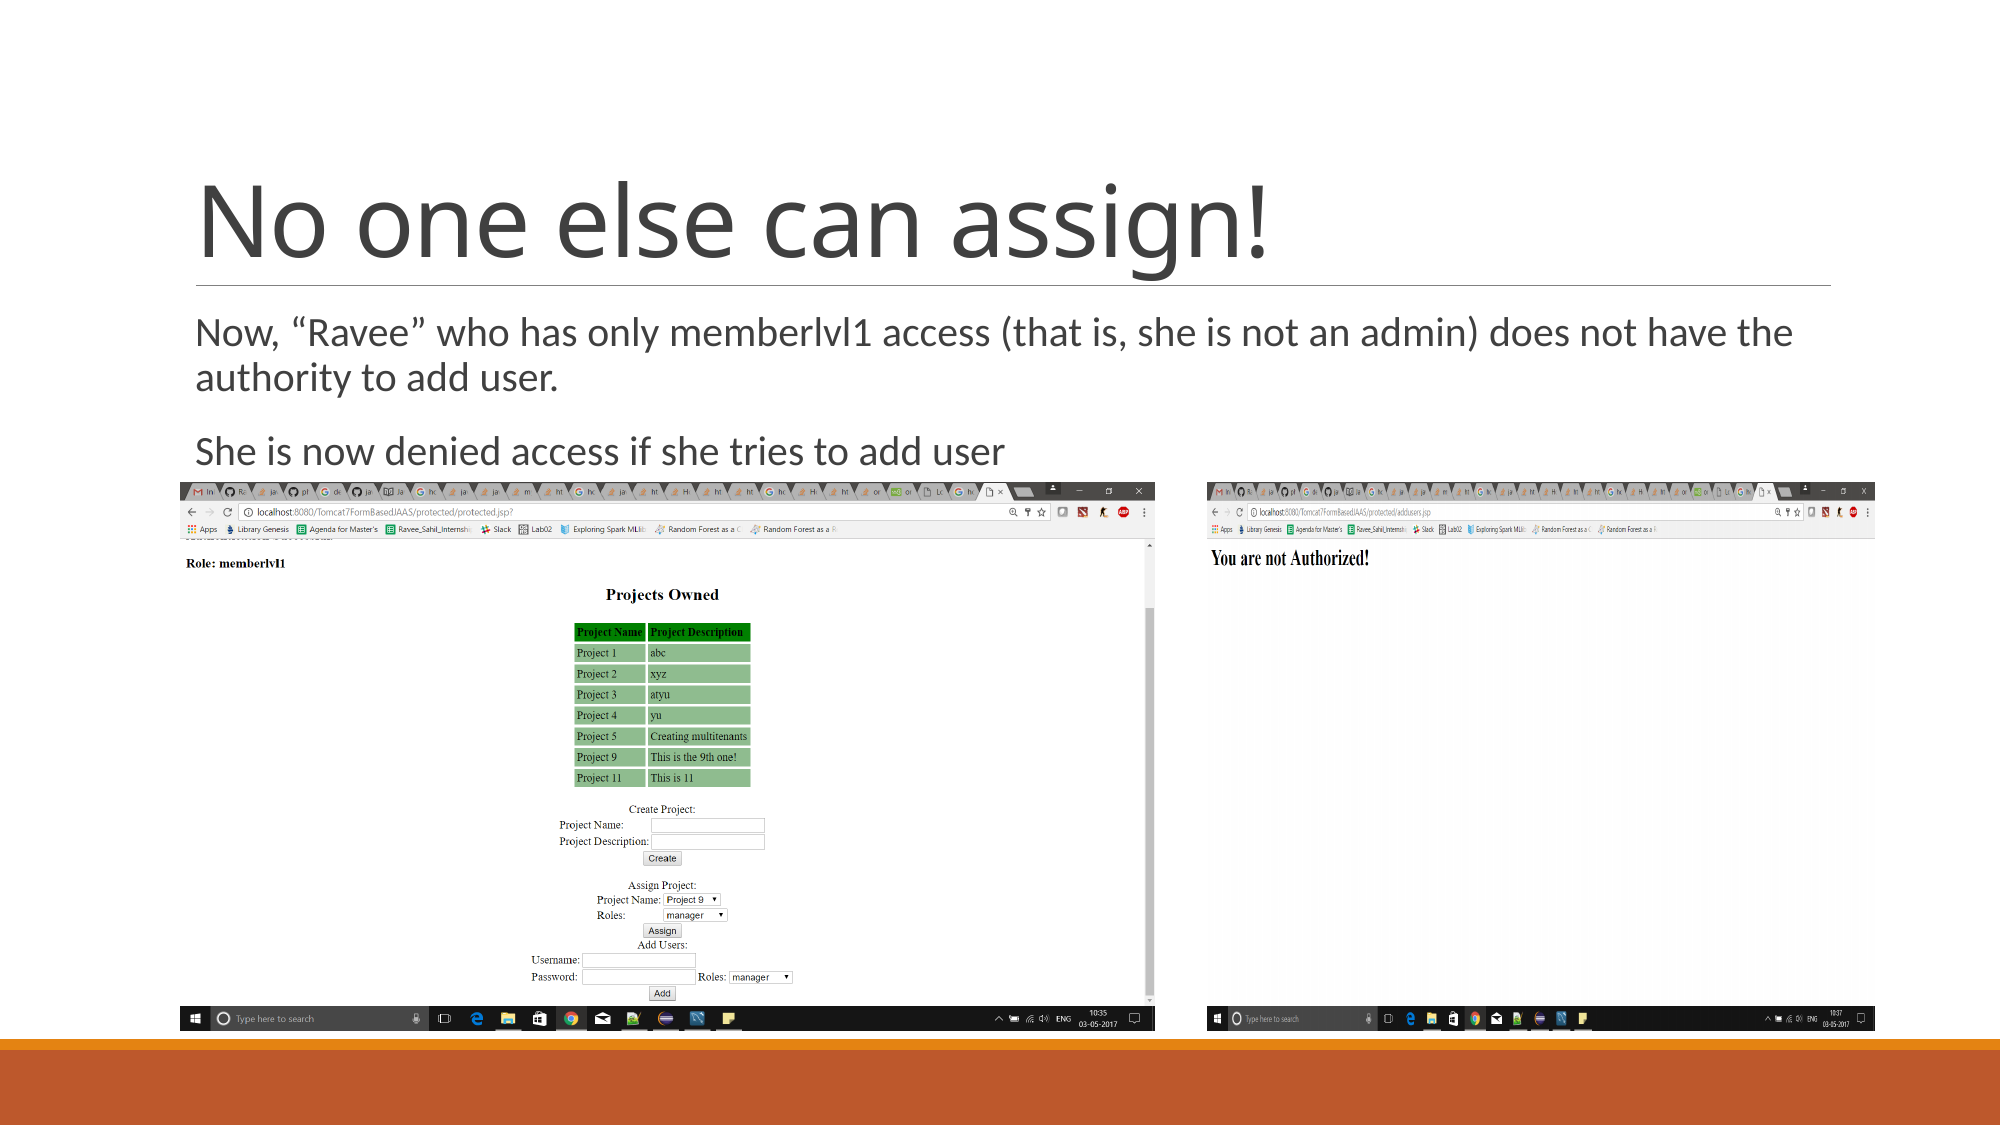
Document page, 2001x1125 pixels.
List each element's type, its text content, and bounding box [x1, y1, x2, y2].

picture [179, 481, 1156, 1032]
picture [1207, 481, 1876, 1032]
title No one else can assign! [180, 47, 1830, 285]
list Now, “Ravee” who has only memberlvl1 access (that is, she is not an admin) does not have the authority to add user. She is now denied access if she tries to add user [180, 302, 1830, 963]
